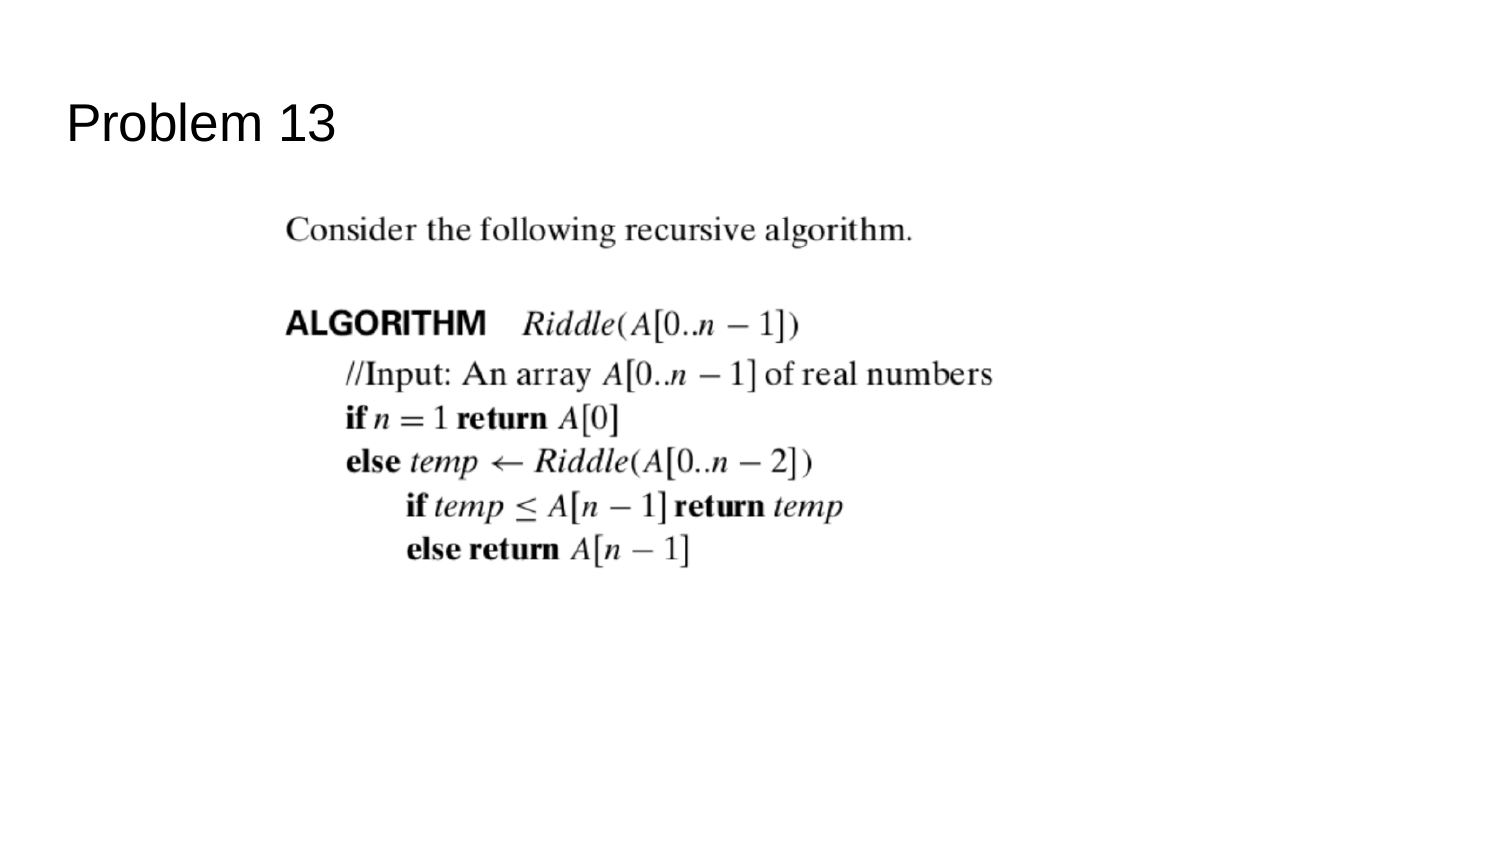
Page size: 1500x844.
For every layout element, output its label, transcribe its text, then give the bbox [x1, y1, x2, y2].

picture [273, 191, 1227, 593]
title Problem 13 [51, 72, 1449, 167]
